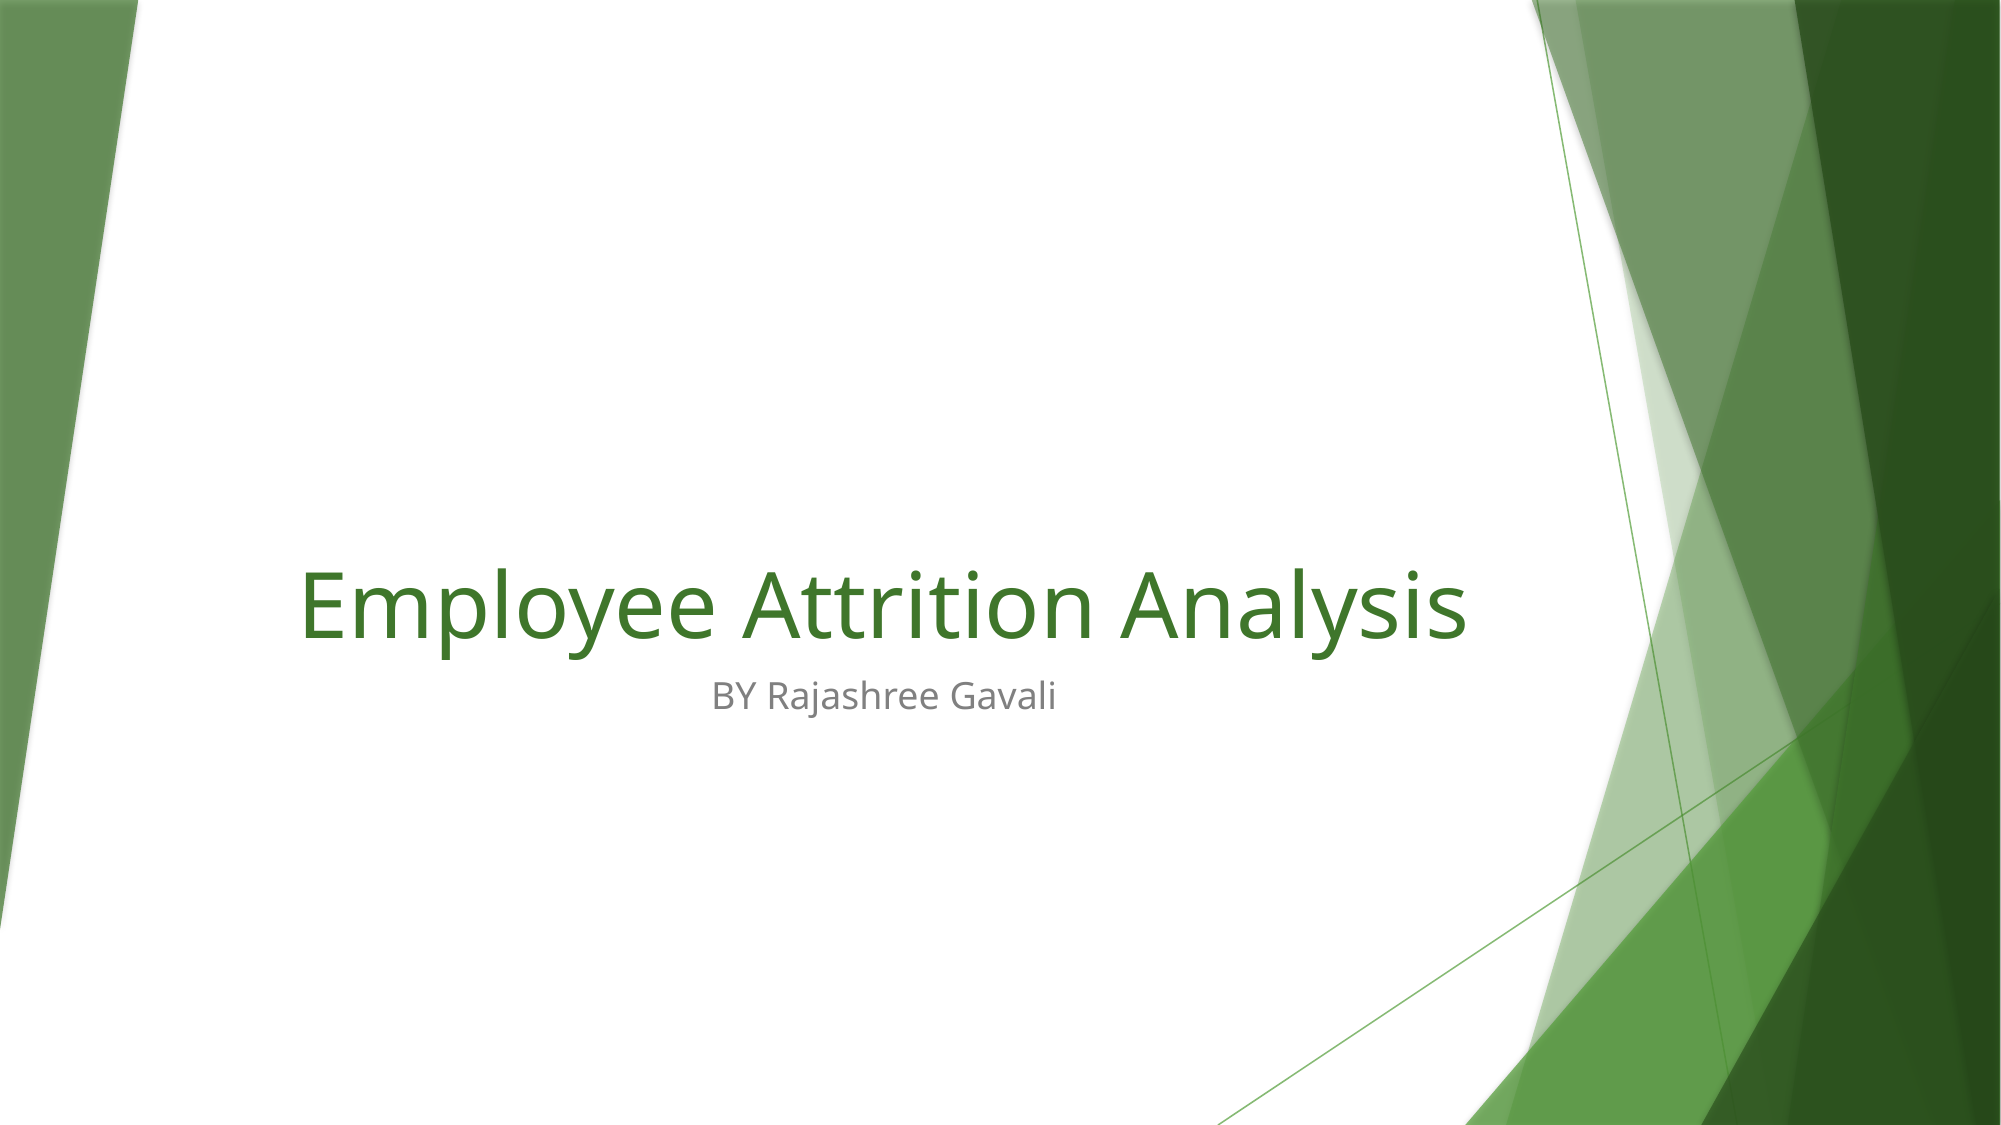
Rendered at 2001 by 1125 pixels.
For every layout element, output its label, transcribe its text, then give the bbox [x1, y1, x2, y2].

subtitle BY Rajashree Gavali [247, 664, 1522, 845]
title Employee Attrition Analysis [247, 394, 1522, 664]
